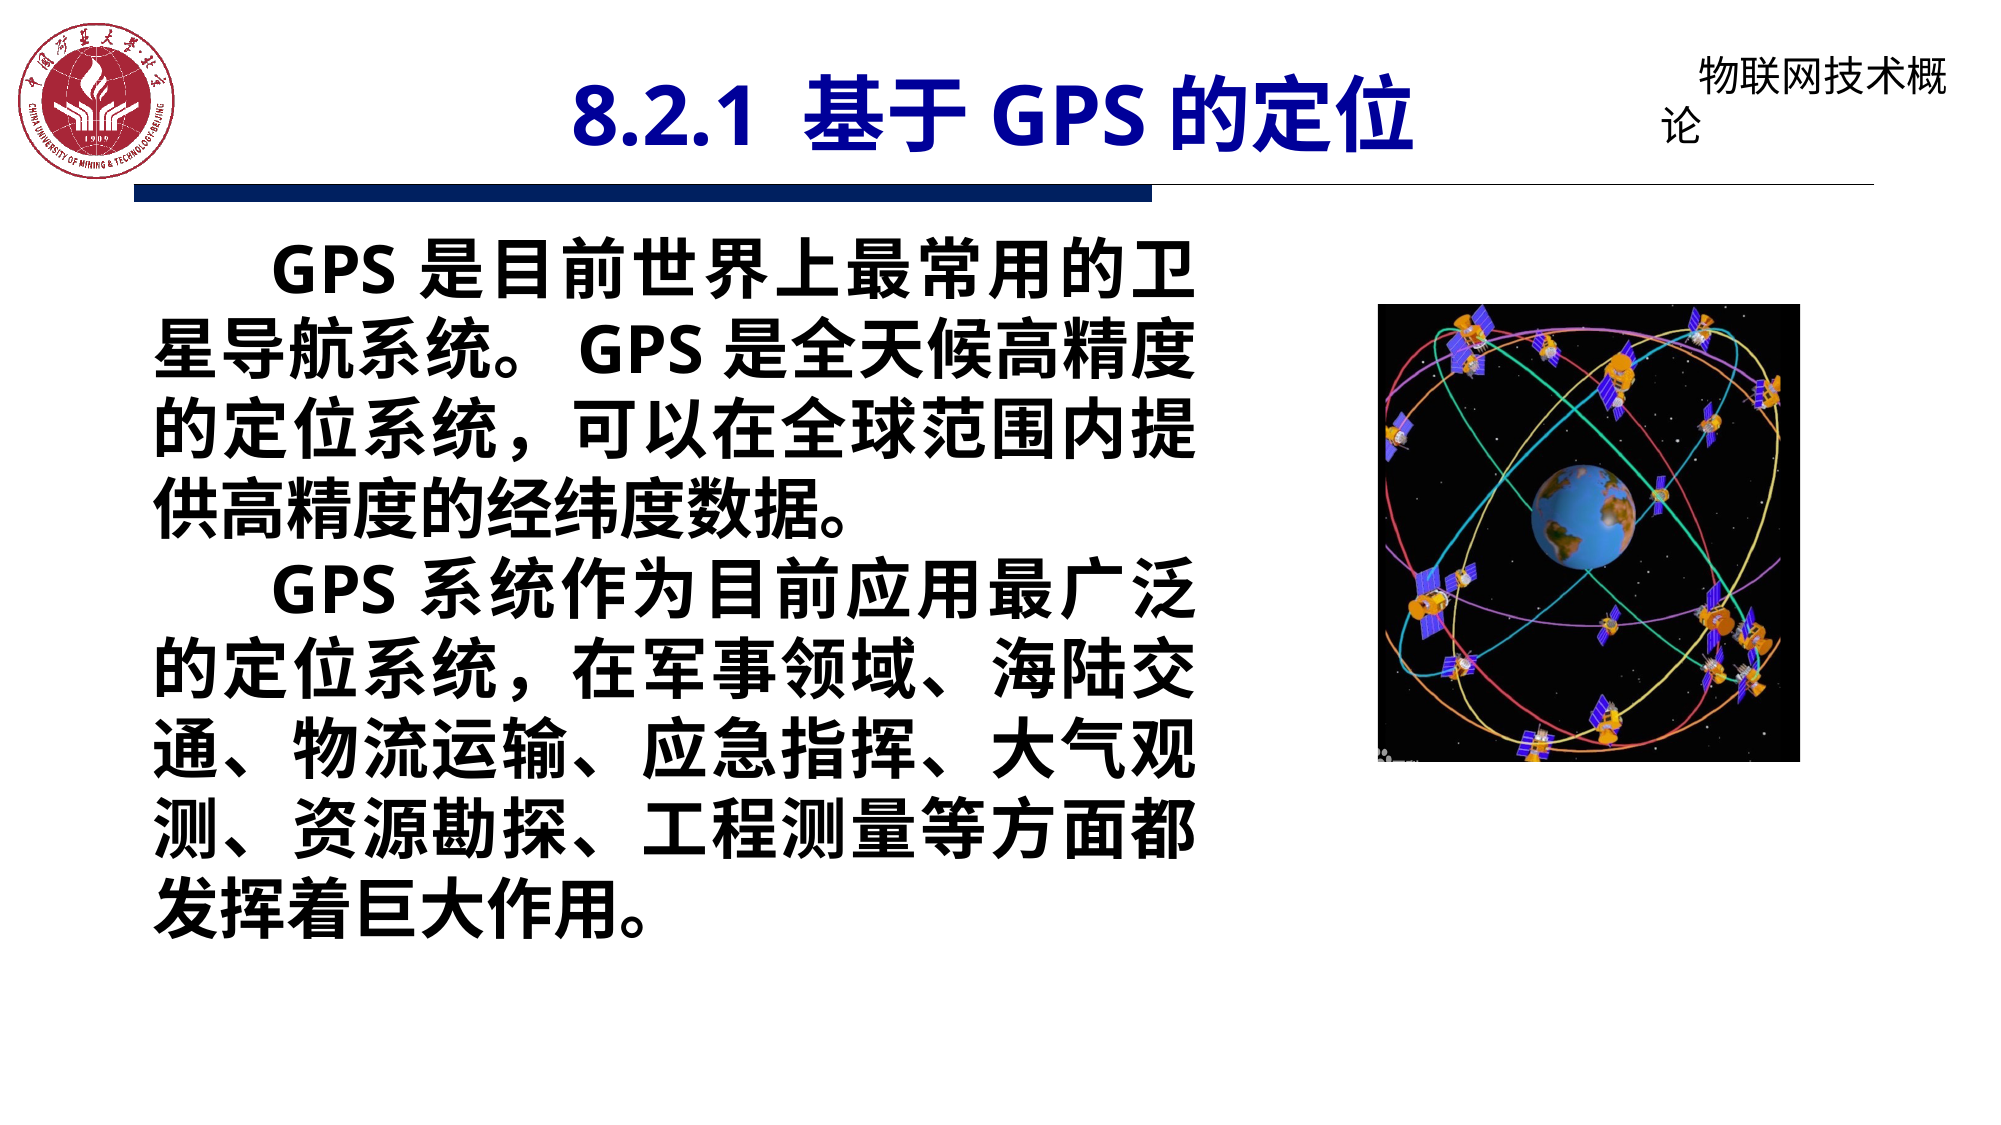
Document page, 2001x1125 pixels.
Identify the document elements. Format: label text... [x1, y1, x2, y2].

picture [0, 0, 197, 197]
text_box GPS是目前世界上最常用的卫星导航系统。GPS是全天候高精度的定位系统，可以在全球范围内提供高精度的经纬度数据。 GPS系统作为目前应用最广泛的定位系统，在军事领域、海陆交通、物流运输、应急指挥、大气观测、资源勘探、工程测量等方面都发挥着巨大作用。 [137, 219, 1213, 1000]
picture [1377, 303, 1801, 762]
text_box [596, 243, 628, 305]
title 8.2.1 基于GPS的定位 [279, 54, 1709, 161]
